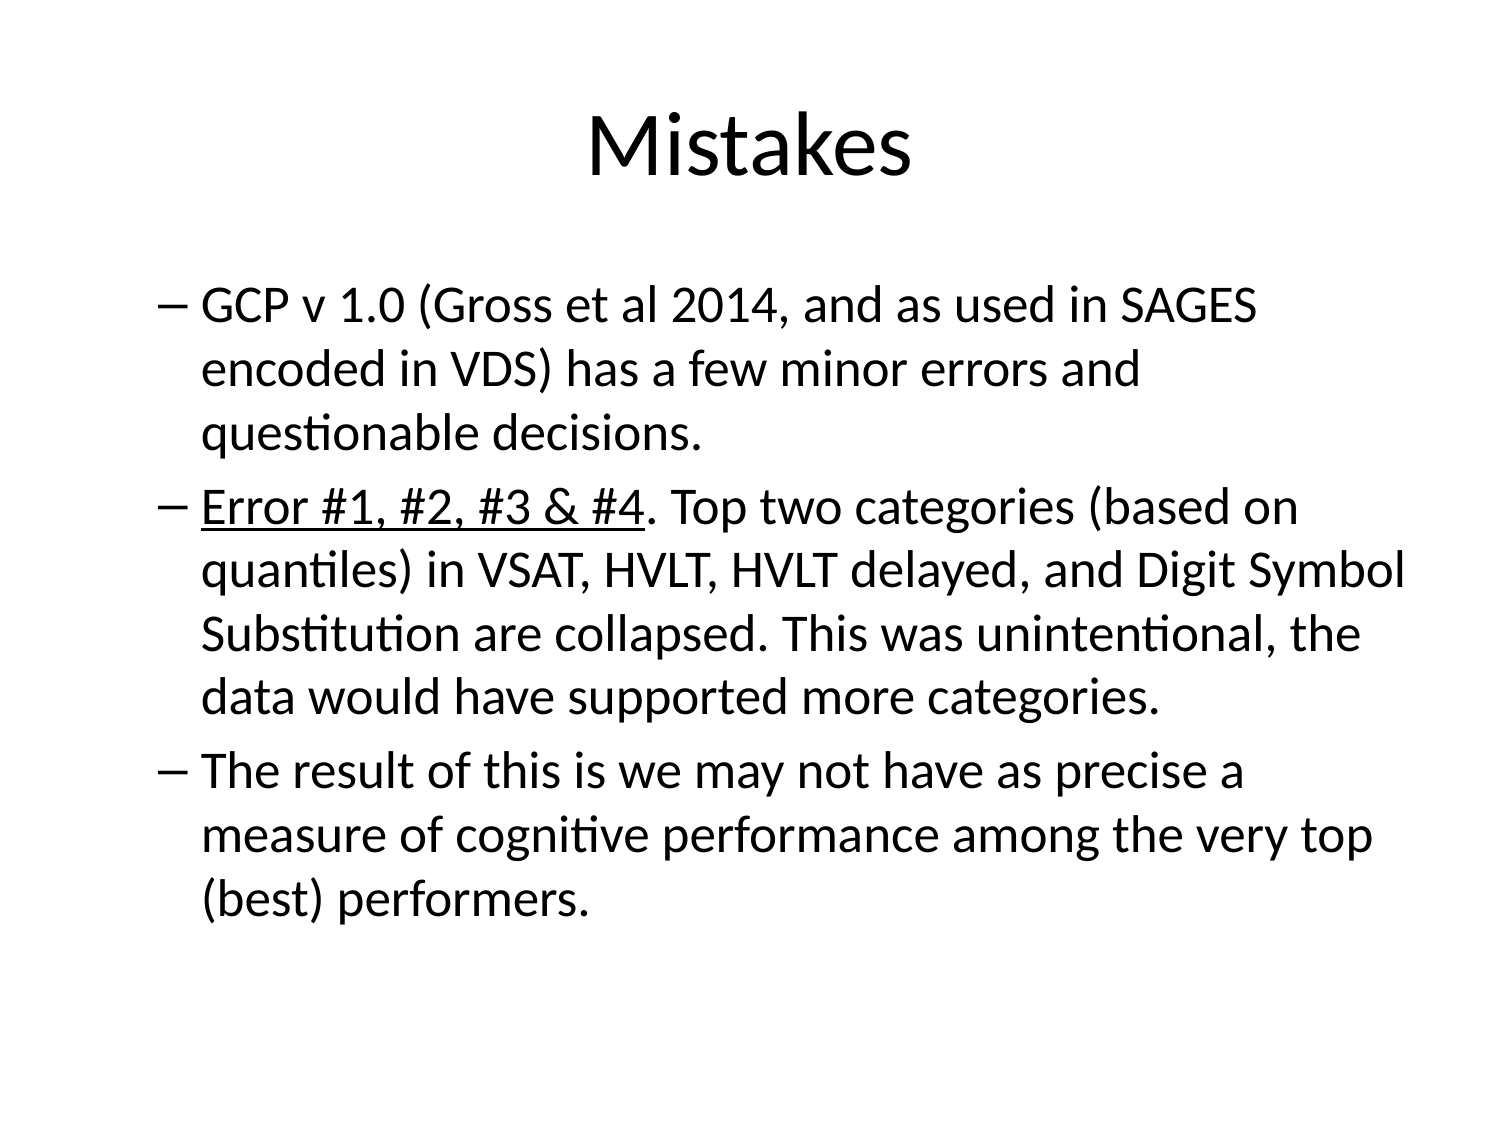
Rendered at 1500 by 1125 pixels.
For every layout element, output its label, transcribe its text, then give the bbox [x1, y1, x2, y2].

list GCP v 1.0 (Gross et al 2014, and as used in SAGES encoded in VDS) has a few minor errors and questionable decisions. Error #1, #2, #3 & #4. Top two categories (based on quantiles) in VSAT, HVLT, HVLT delayed, and Digit Symbol Substitution are collapsed. This was unintentional, the data would have supported more categories. The result of this is we may not have as precise a measure of cognitive performance among the very top (best) performers. [75, 262, 1425, 1005]
title Mistakes [75, 45, 1425, 233]
